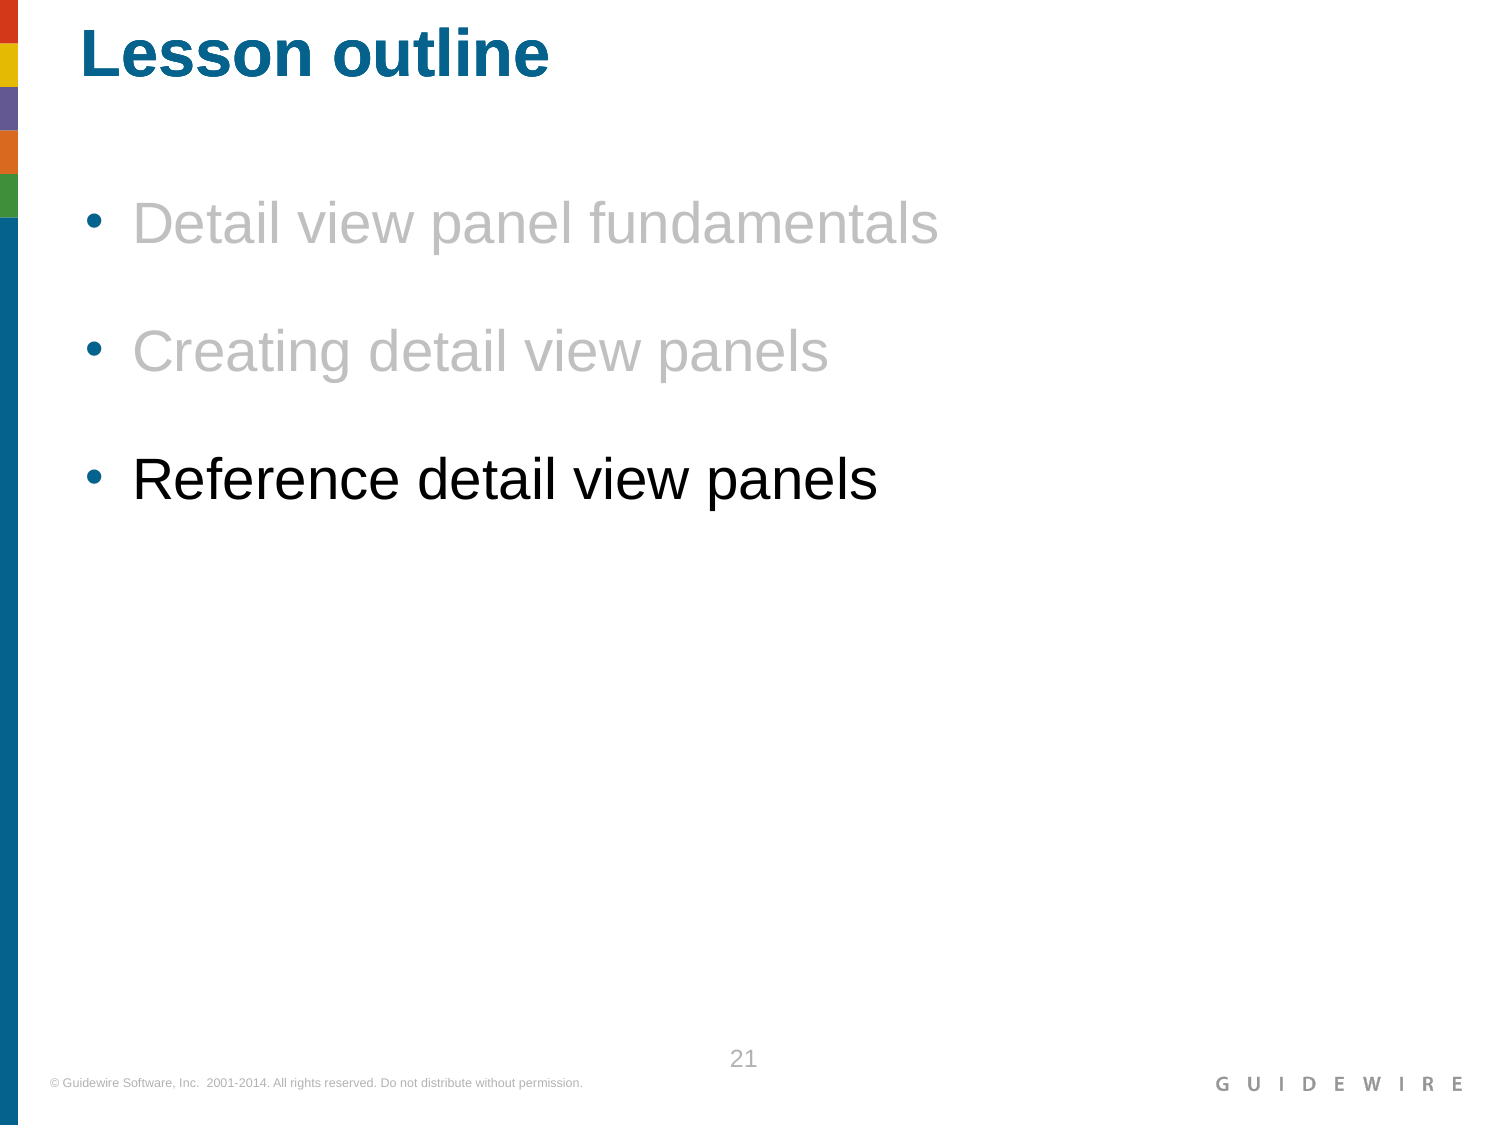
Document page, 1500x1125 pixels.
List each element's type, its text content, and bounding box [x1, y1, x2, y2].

picture [1215, 1073, 1480, 1096]
text_box Detail view panel fundamentals Creating detail view panels Reference detail view panels [85, 149, 1450, 1050]
